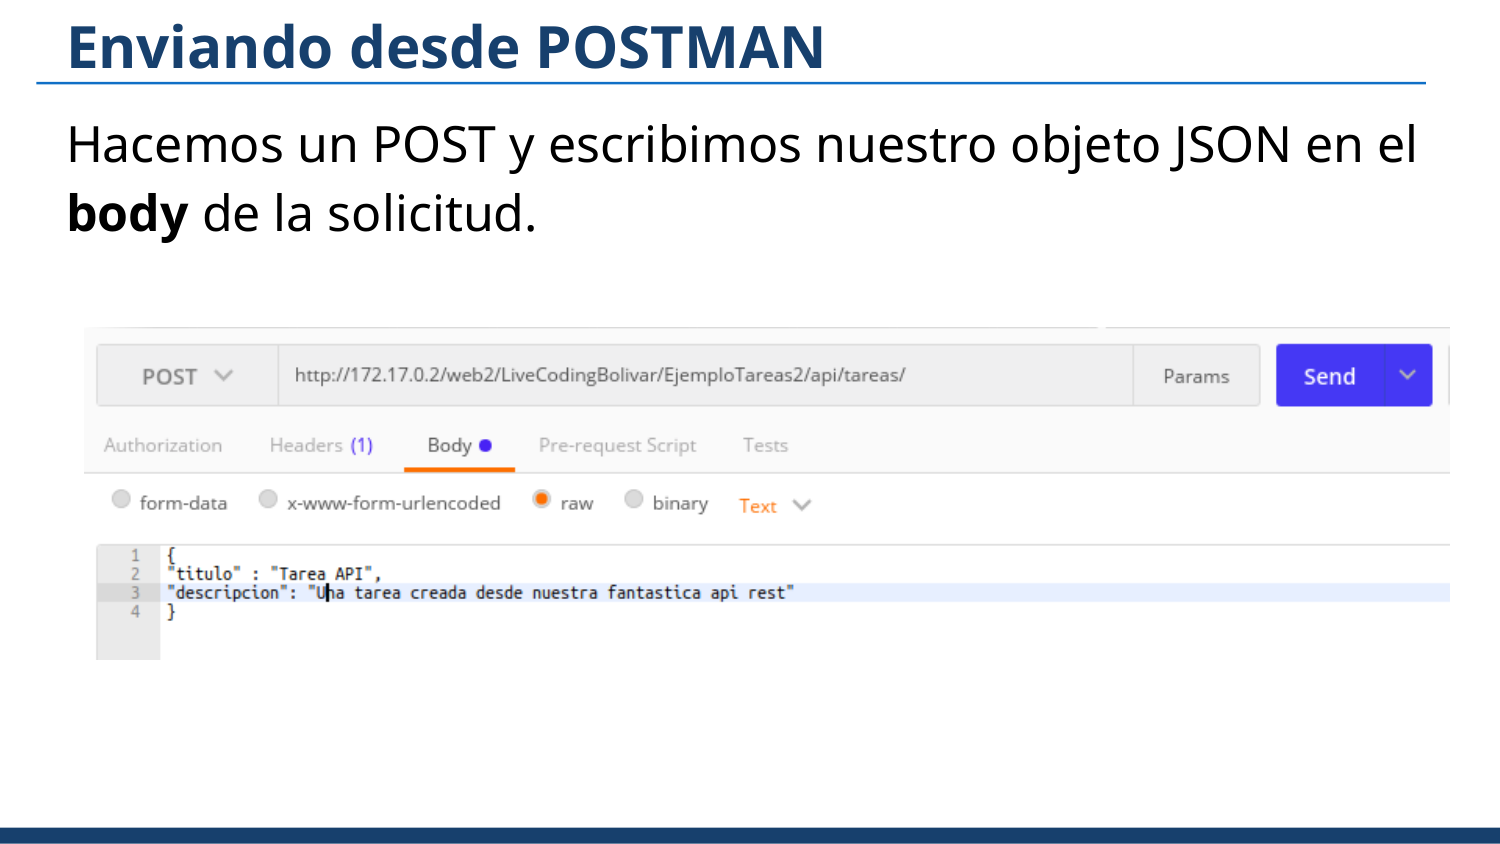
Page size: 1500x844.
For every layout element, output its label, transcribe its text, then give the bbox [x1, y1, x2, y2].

picture [84, 326, 1451, 661]
title Enviando desde POSTMAN [51, 0, 1449, 88]
list Hacemos un POST y escribimos nuestro objeto JSON en el body de la solicitud. [51, 88, 1449, 790]
